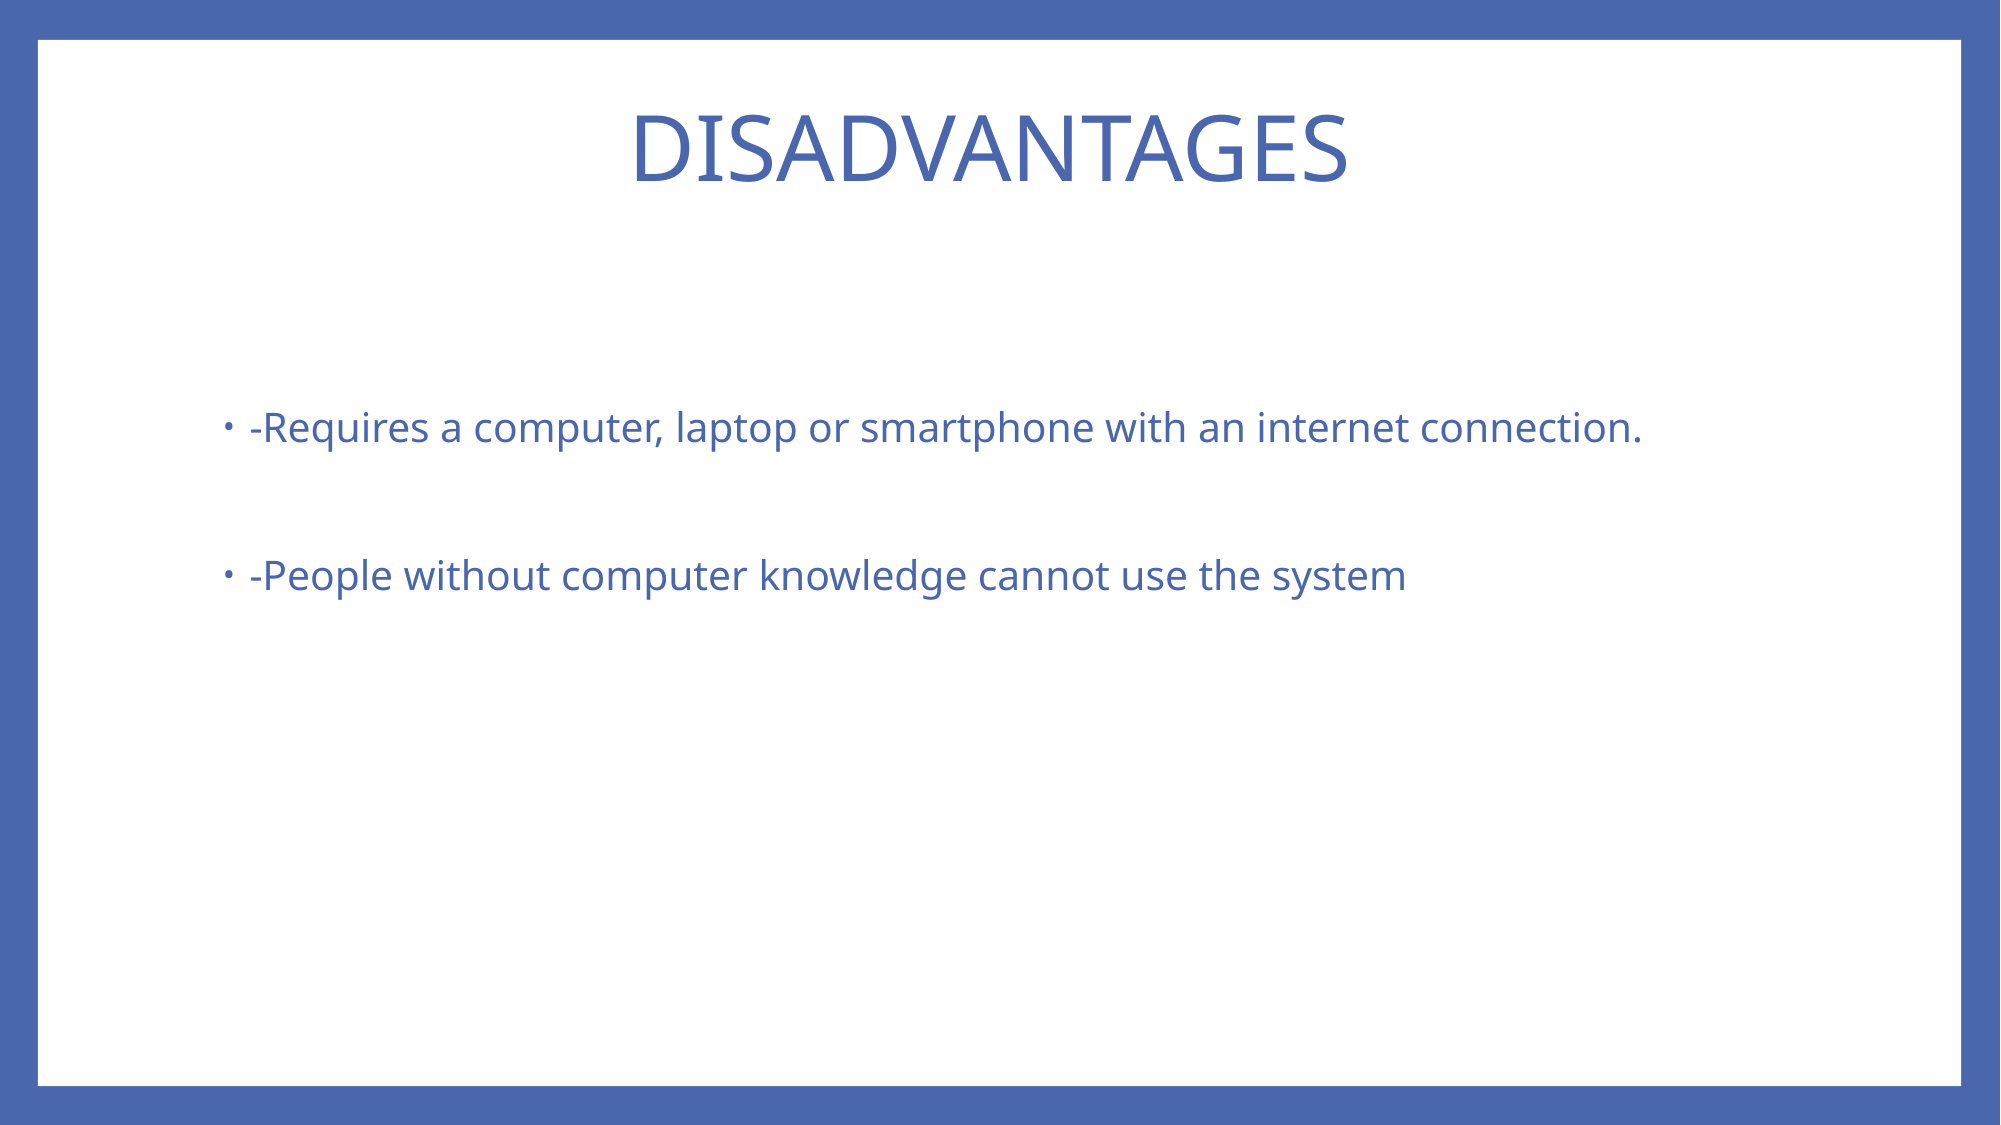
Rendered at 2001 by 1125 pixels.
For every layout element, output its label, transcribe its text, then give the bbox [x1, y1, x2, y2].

text_box -Requires a computer, laptop or smartphone with an internet connection. -People without computer knowledge cannot use the system [201, 321, 1821, 728]
text_box DISADVANTAGES [179, 40, 1800, 263]
